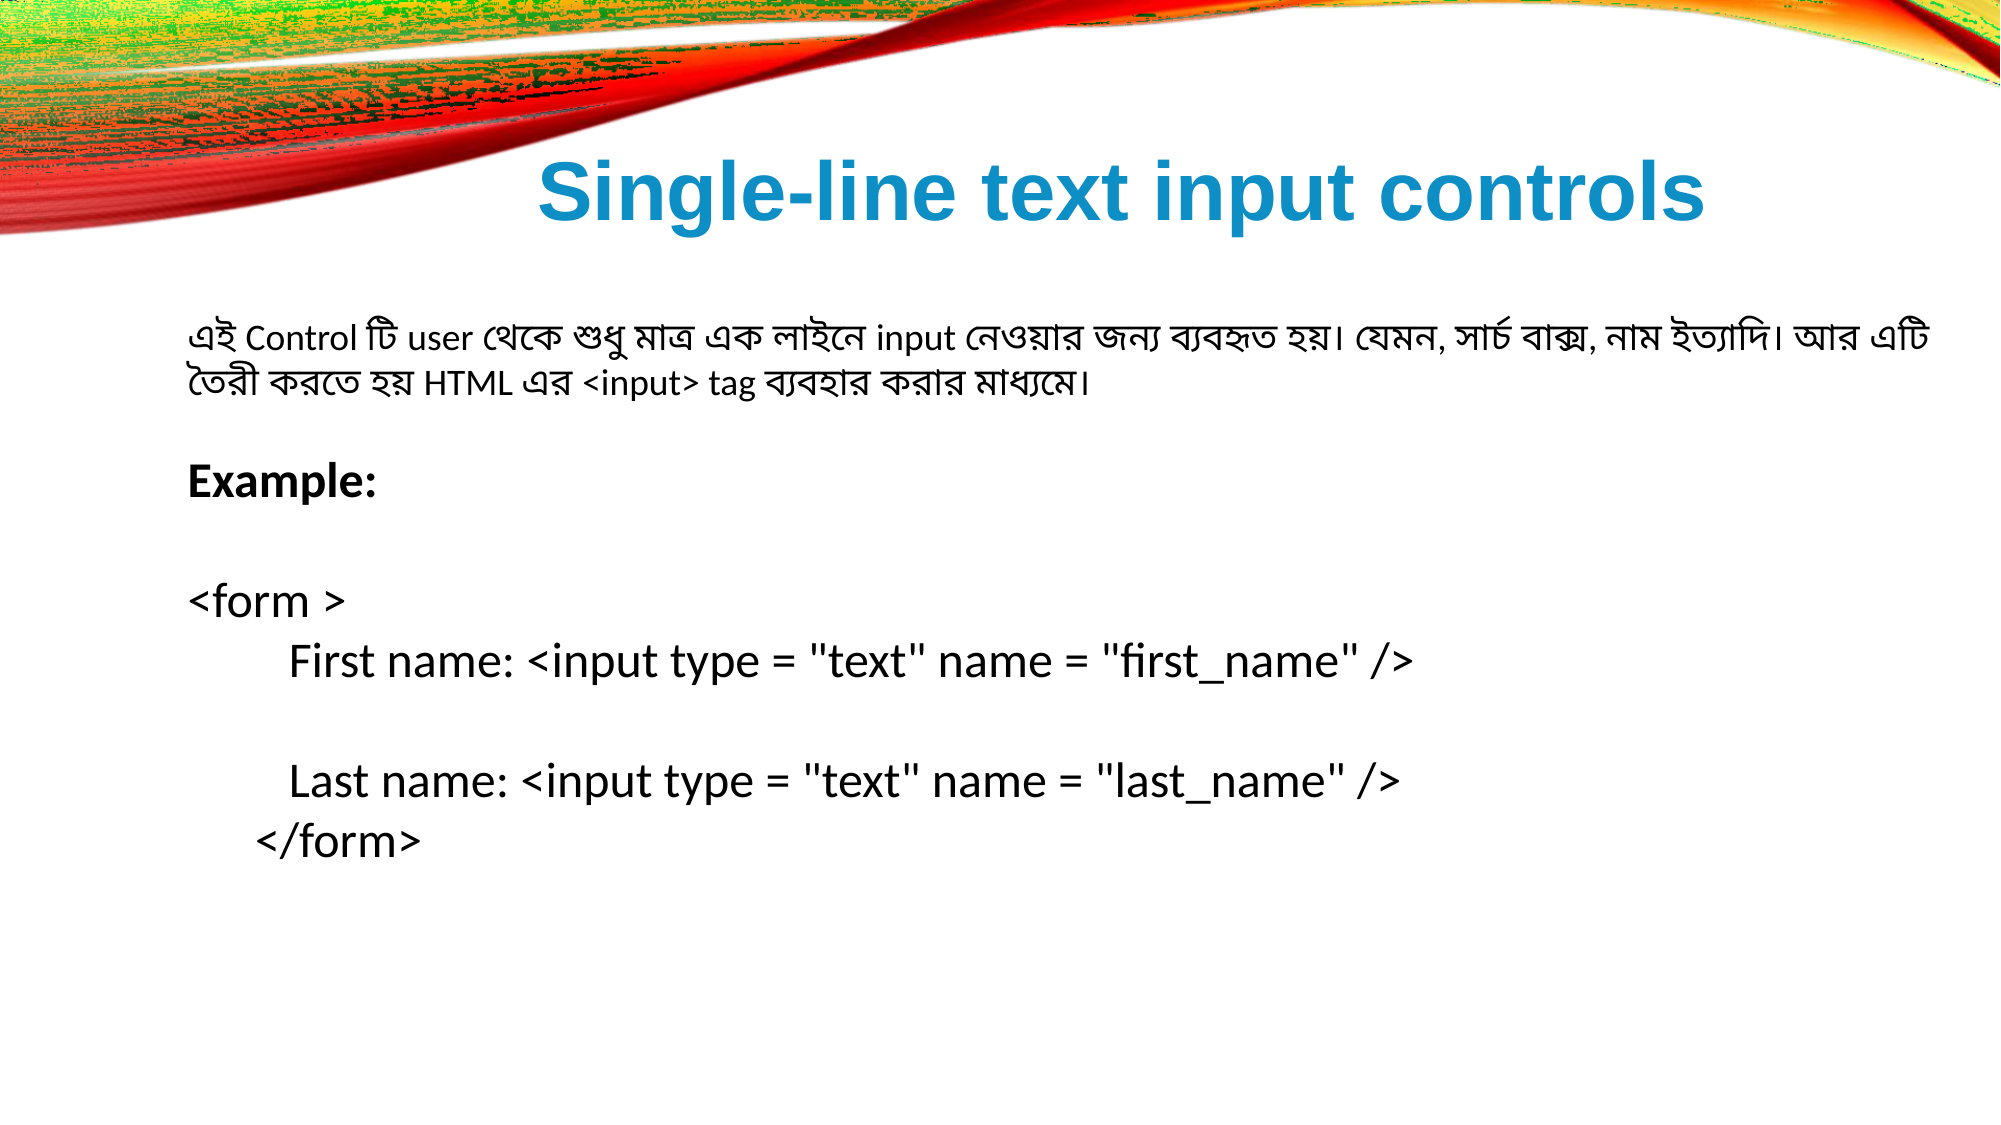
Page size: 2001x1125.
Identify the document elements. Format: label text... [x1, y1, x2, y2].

title Single-line text input controls [537, 137, 1738, 239]
list এই Control টি user থেকে শুধু মাত্র এক লাইনে input নেওয়ার জন্য ব্যবহৃত হয়। যেমন, সার্চ বাক্স, নাম ইত্যাদি। আর এটি তৈরী করতে হয় HTML এর <input> tag ব্যবহার করার মাধ্যমে। Example: <form > First name: <input type = "text" name = "first_name" /> Last name: <input type = "text" name = "last_name" /> </form> [187, 312, 1937, 873]
picture [0, 0, 2000, 237]
